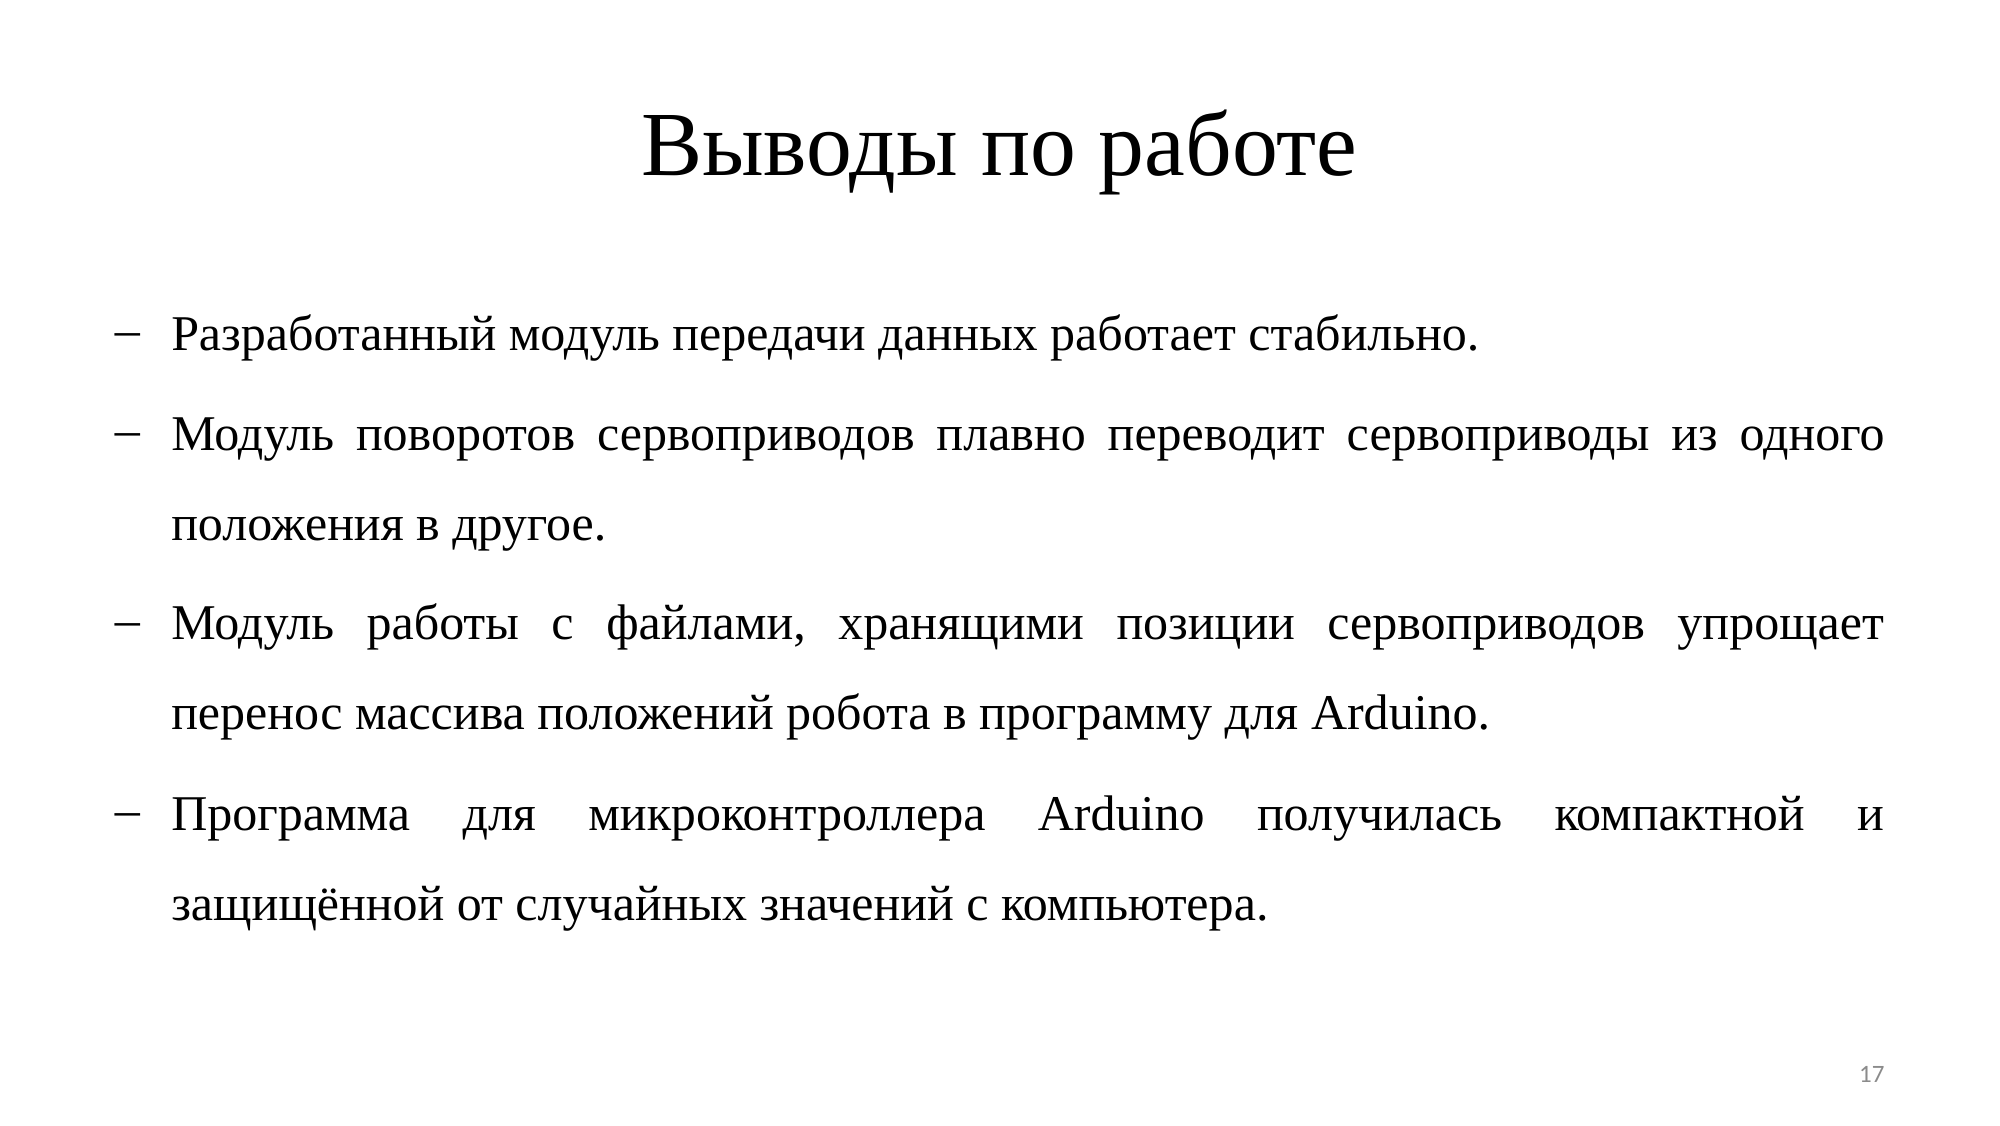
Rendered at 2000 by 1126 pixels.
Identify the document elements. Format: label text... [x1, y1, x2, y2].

slide_number 17 [1433, 1042, 1900, 1103]
list Разработанный модуль передачи данных работает стабильно. Модуль поворотов сервоприводов плавно переводит сервоприводы из одного положения в другое. Модуль работы с файлами, хранящими позиции сервоприводов упрощает перенос массива положений робота в программу для Arduino. Программа для микроконтроллера Arduino получилась компактной и защищённой от случайных значений с компьютера. [99, 262, 1900, 1006]
title Выводы по работе [99, 45, 1900, 233]
